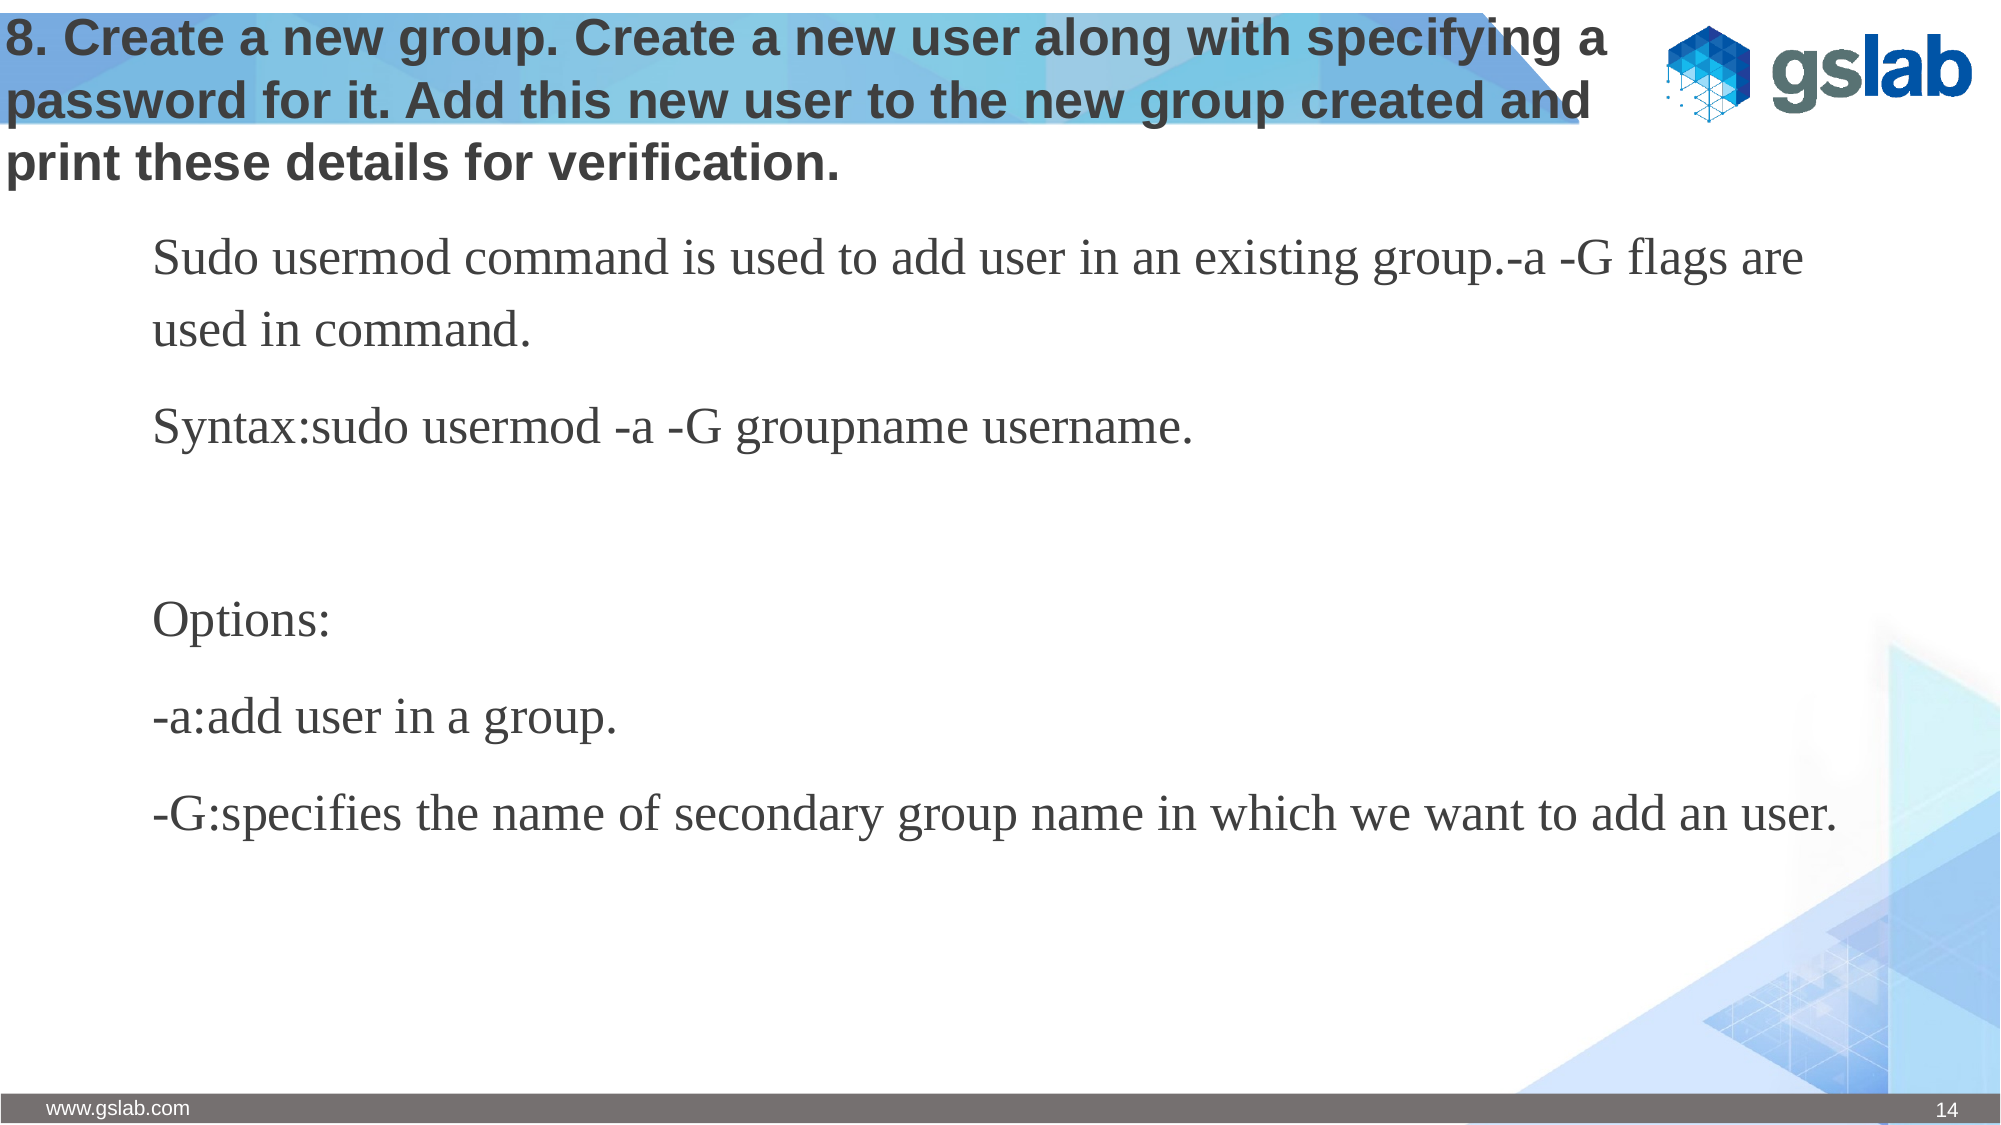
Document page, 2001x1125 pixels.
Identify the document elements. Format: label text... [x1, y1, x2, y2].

title 8. Create a new group. Create a new user along with specifying a password for it. Add this new user to the new group created and print these details for verification. [0, 21, 1658, 174]
picture [0, 0, 2000, 1093]
text_box Sudo usermod command is used to add user in an existing group.-a -G flags are used in command. Syntax:sudo usermod -a -G groupname username. Options: -a:add user in a group. -G:specifies the name of secondary group name in which we want to add an user. [137, 205, 1863, 920]
